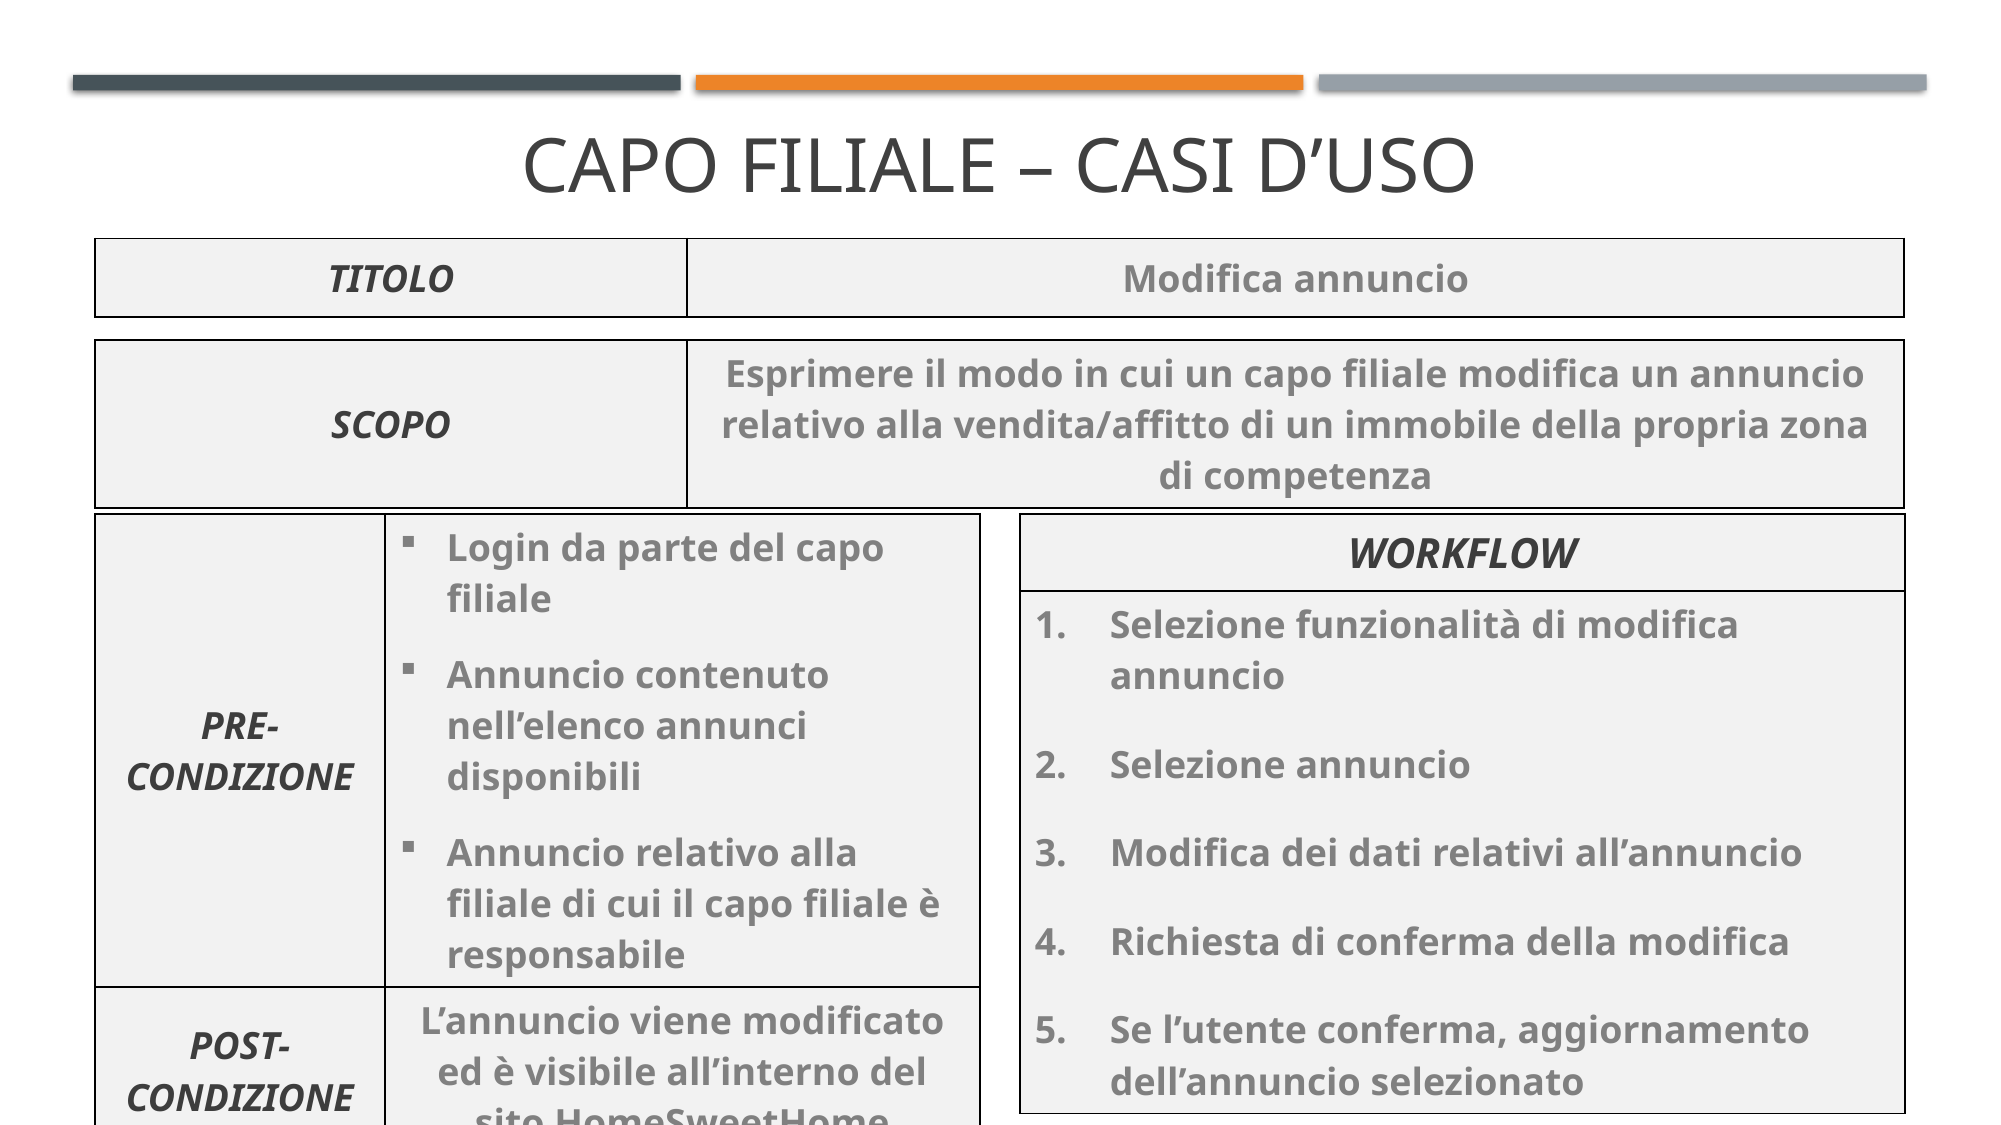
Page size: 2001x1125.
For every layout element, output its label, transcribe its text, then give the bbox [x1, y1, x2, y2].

table_cell L’annuncio viene modificato ed è visibile all’interno del sito HomeSweetHome [386, 988, 979, 1125]
table_header Login da parte del capo filiale Annuncio contenuto nell’elenco annunci disponibili Annuncio relativo alla filiale di cui il capo filiale è responsabile [386, 515, 979, 986]
table_cell Selezione funzionalità di modifica annuncio Selezione annuncio Modifica dei dati relativi all’annuncio Richiesta di conferma della modifica Se l’utente conferma, aggiornamento dell’annuncio selezionato [1021, 592, 1904, 1113]
table_header PRE-CONDIZIONE [96, 515, 384, 986]
table_cell POST-CONDIZIONE [96, 988, 384, 1125]
table_header Modifica annuncio [688, 239, 1903, 316]
table_header SCOPO [96, 341, 686, 507]
table_header WORKFLOW [1021, 515, 1904, 590]
table_header TITOLO [96, 239, 686, 316]
table_header Esprimere il modo in cui un capo filiale modifica un annuncio relativo alla vendita/affitto di un immobile della propria zona di competenza [688, 341, 1903, 507]
title CAPO FILIALE – CASI D’USO [95, 92, 1905, 215]
